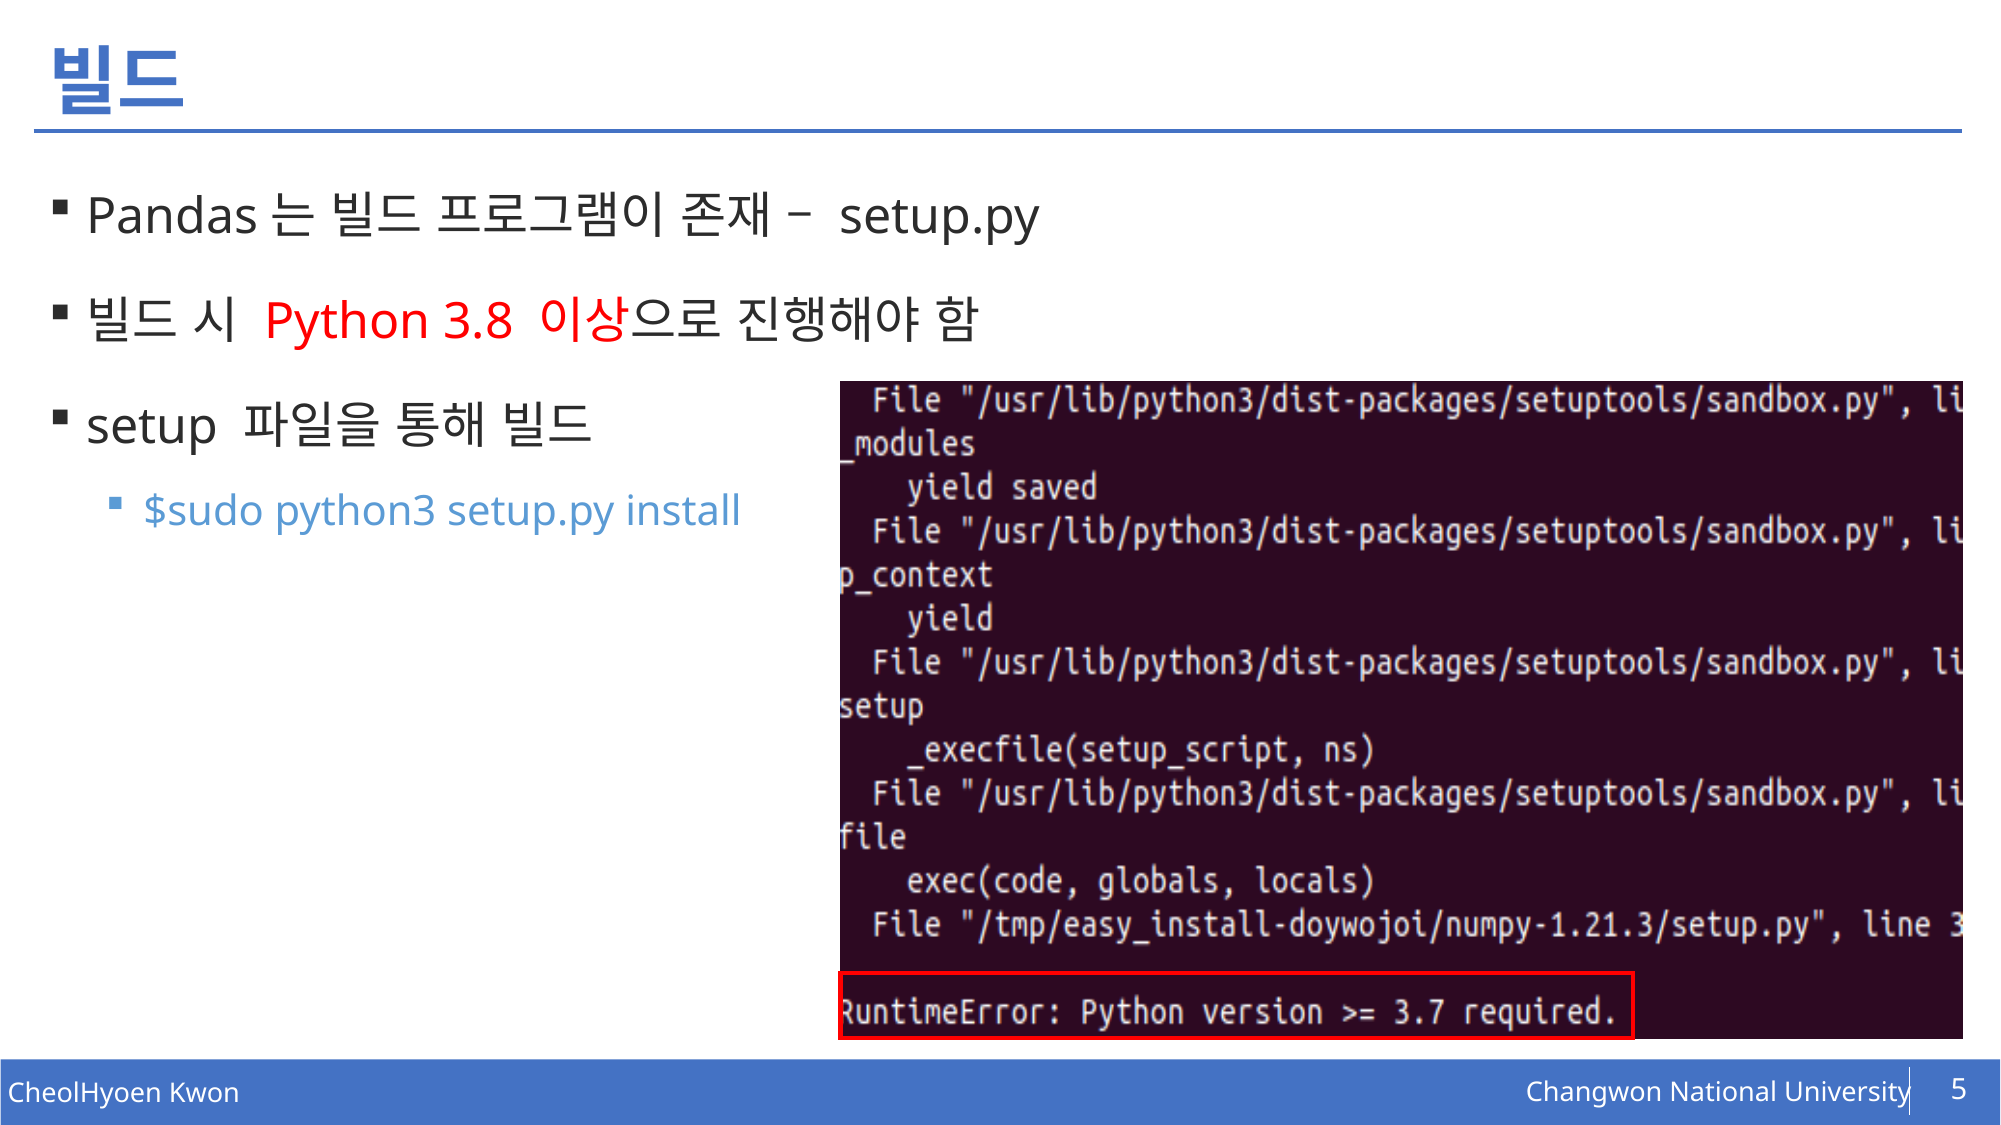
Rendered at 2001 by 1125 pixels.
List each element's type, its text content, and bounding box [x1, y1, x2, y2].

title 빌드 [33, 27, 1963, 143]
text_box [840, 381, 1963, 1039]
slide_number 5 [1922, 1060, 1996, 1121]
list Pandas는 빌드 프로그램이 존재 – setup.py 빌드 시 Python 3.8 이상으로 진행해야 함 setup 파일을 통해 빌드 $sudo python3 setup.py install [33, 152, 1963, 997]
